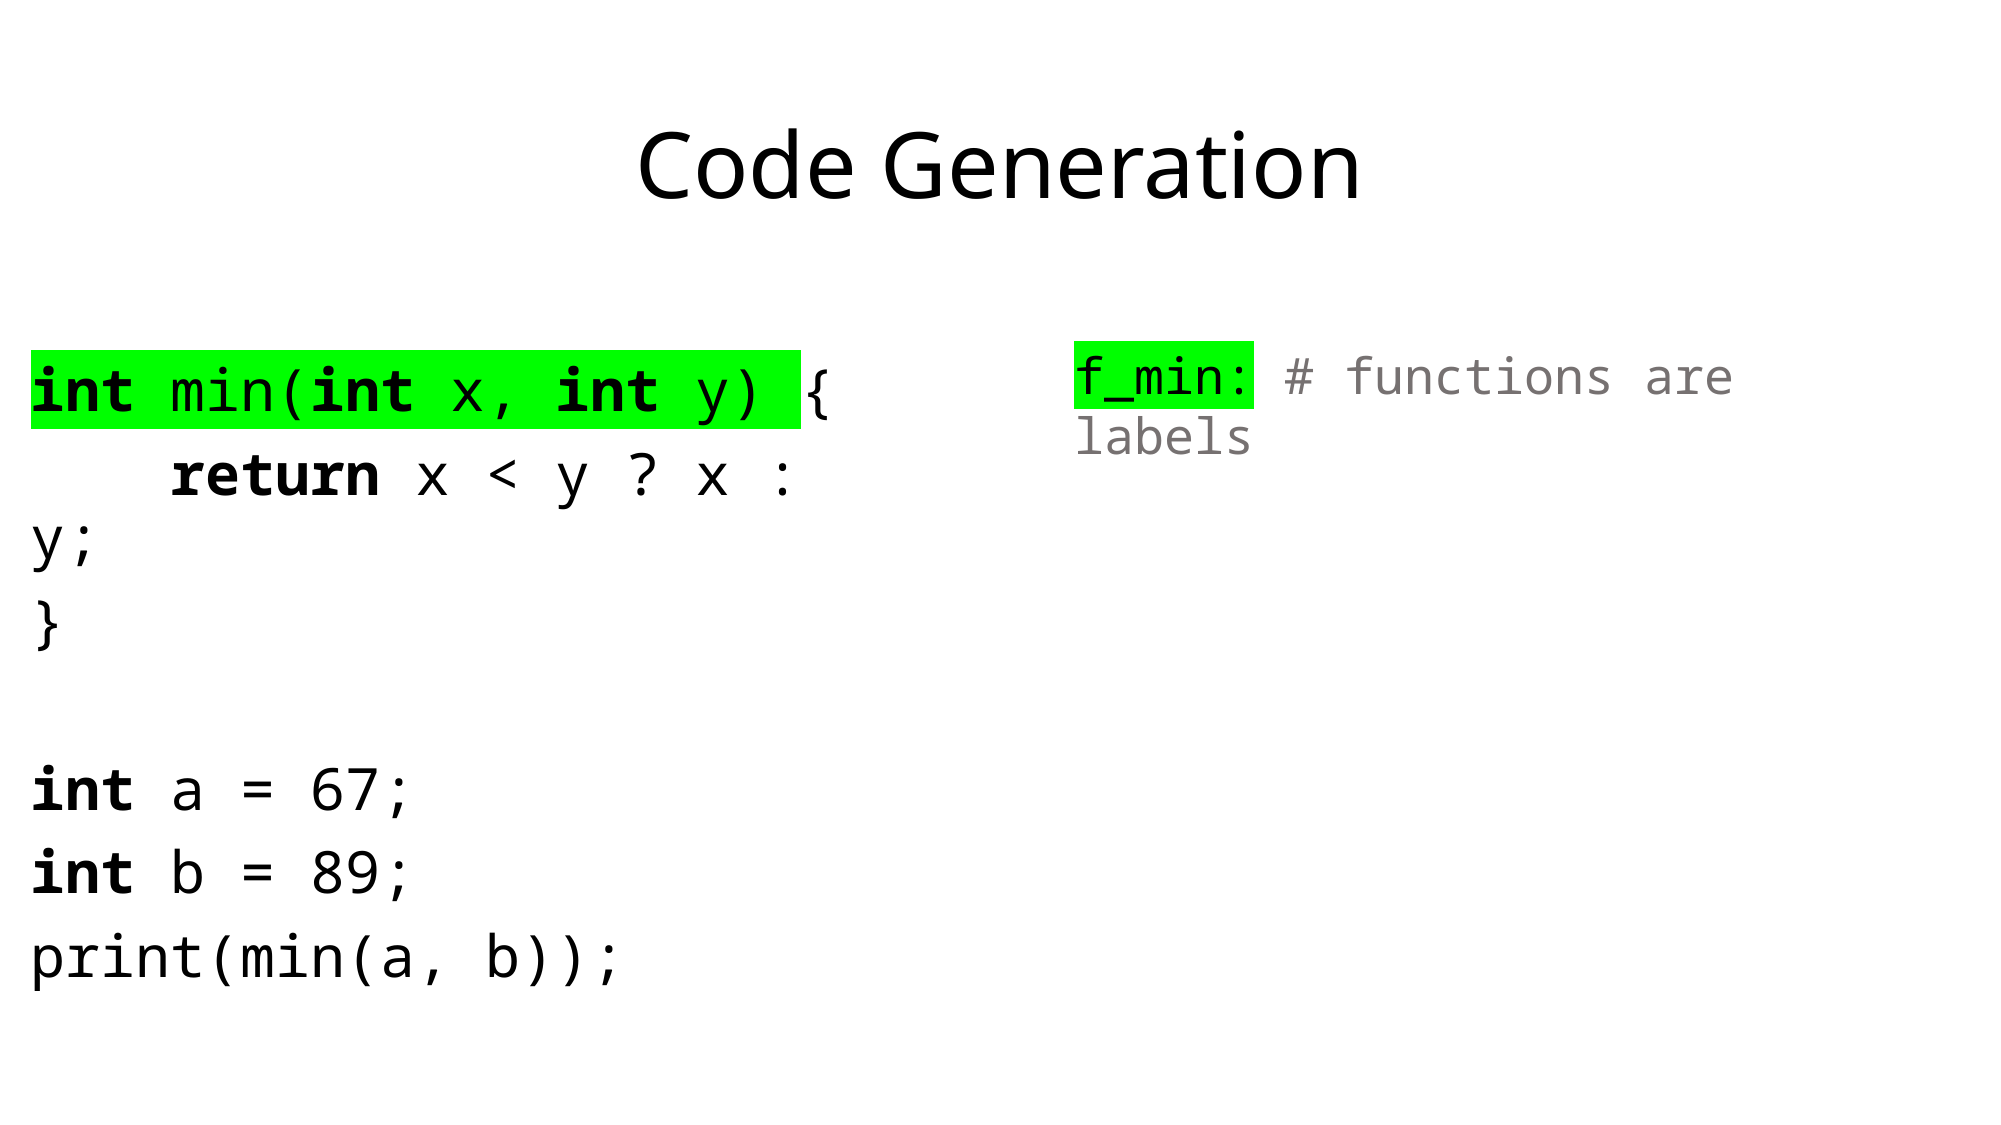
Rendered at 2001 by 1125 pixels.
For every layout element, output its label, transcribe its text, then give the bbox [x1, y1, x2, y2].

title Code Generation [137, 59, 1863, 278]
text_box f_min: # functions are labels [1059, 277, 1949, 517]
list int min(int x, int y) { return x < y ? x : y; } int a = 67; int b = 89; print(min(a, b)); [15, 354, 869, 952]
